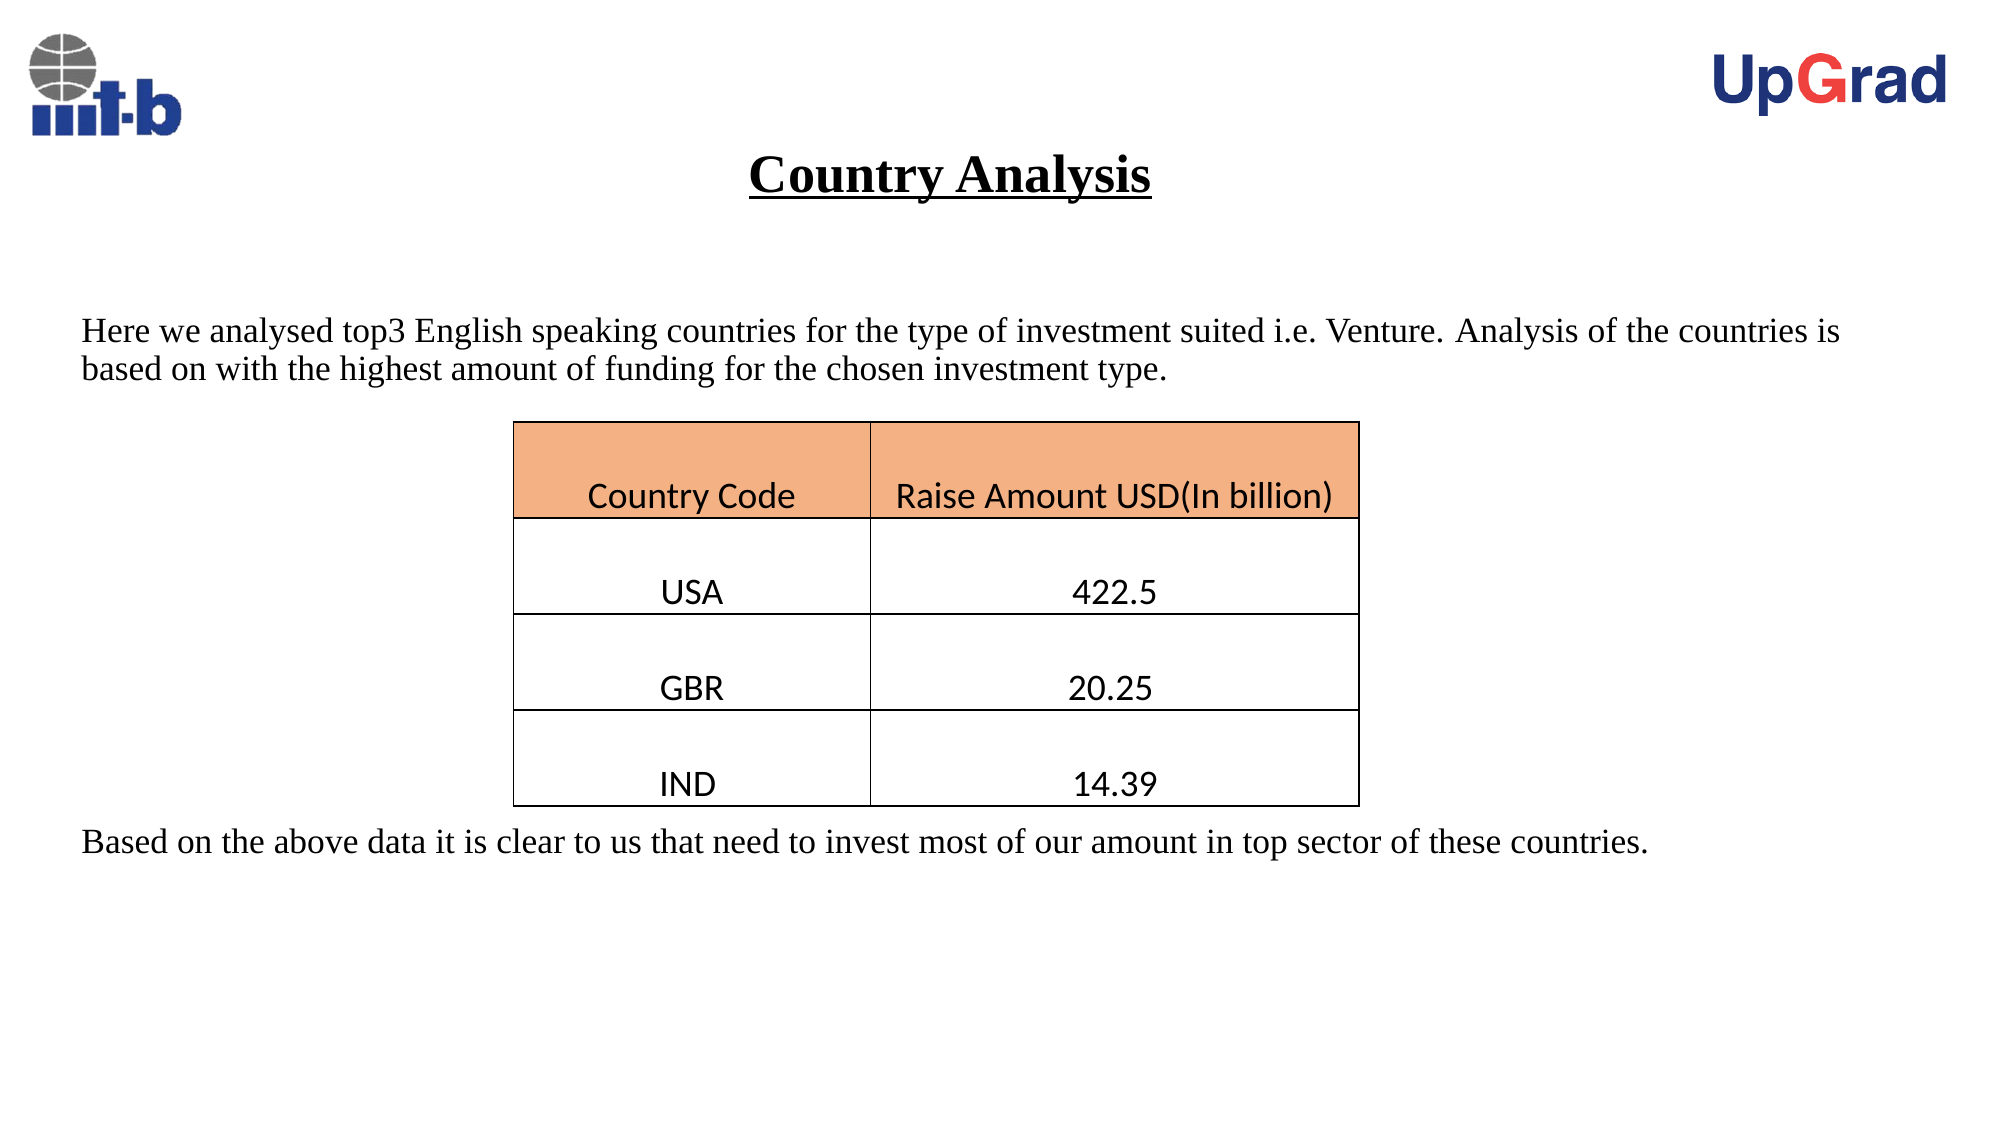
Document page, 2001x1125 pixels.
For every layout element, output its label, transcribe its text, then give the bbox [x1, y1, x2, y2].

title Country Analysis [186, 104, 1715, 246]
list Here we analysed top3 English speaking countries for the type of investment suited i.e. Venture. Analysis of the countries is based on with the highest amount of funding for the chosen investment type. Based on the above data it is clear to us that need to invest most of our amount in top sector of these countries. [66, 304, 1899, 1017]
table_cell 422.5 [871, 519, 1358, 613]
table_cell USA [514, 519, 870, 613]
picture [1714, 53, 1952, 116]
table_cell GBR [514, 615, 870, 709]
table_cell 20.25 [871, 615, 1358, 709]
table_cell 14.39 [871, 711, 1358, 805]
table_header Raise Amount USD(In billion) [871, 423, 1358, 517]
table_cell IND [514, 711, 870, 805]
table_header Country Code [514, 423, 870, 517]
picture [0, 29, 208, 163]
